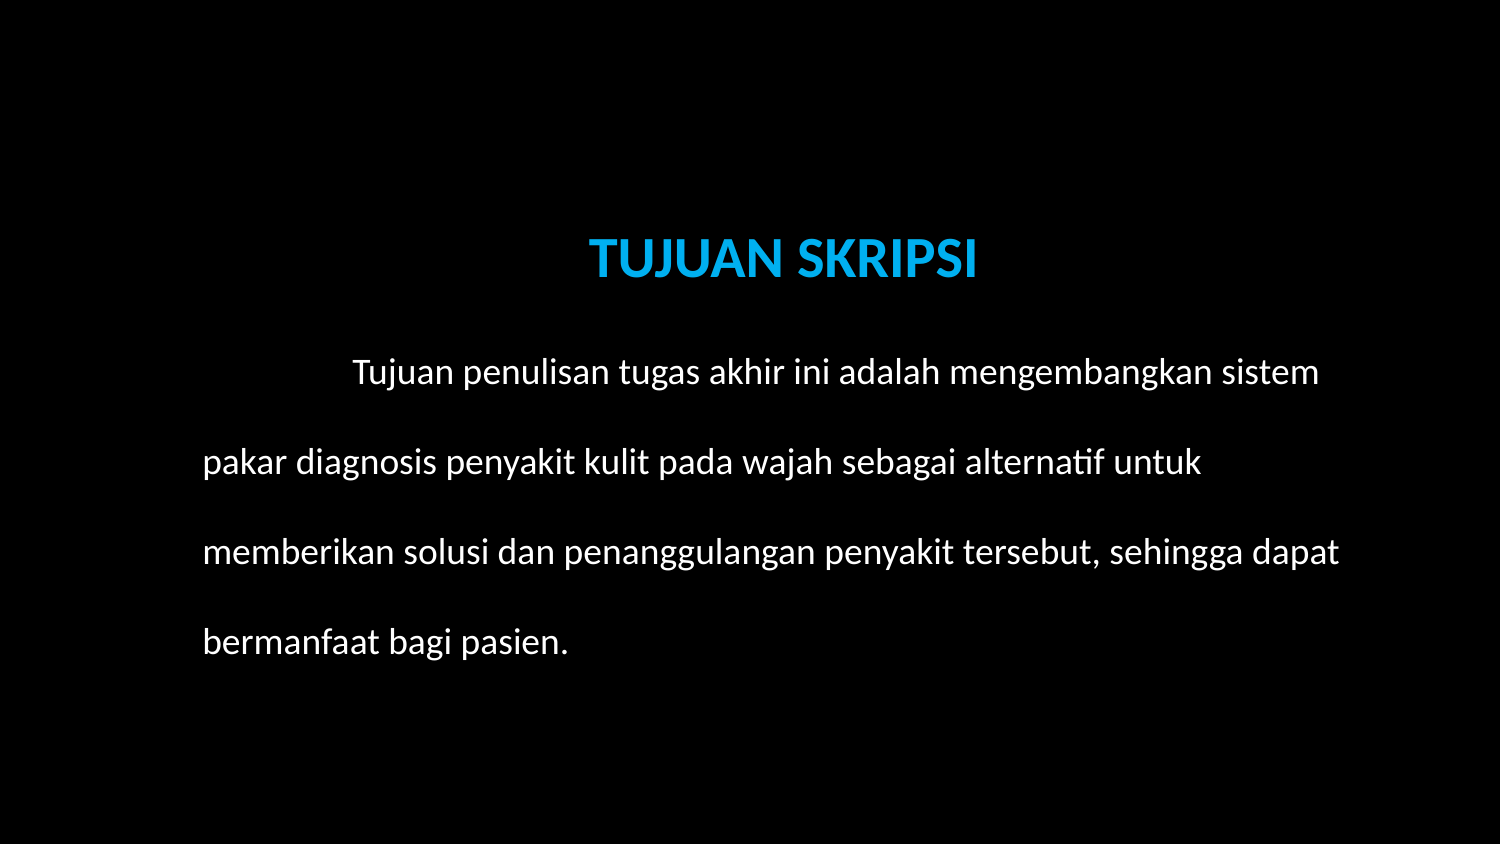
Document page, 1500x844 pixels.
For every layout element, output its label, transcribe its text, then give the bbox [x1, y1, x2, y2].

list TUJUAN SKRIPSI Tujuan penulisan tugas akhir ini adalah mengembangkan sistem pakar diagnosis penyakit kulit pada wajah sebagai alternatif untuk memberikan solusi dan penanggulangan penyakit tersebut, sehingga dapat bermanfaat bagi pasien. [172, 134, 1377, 695]
